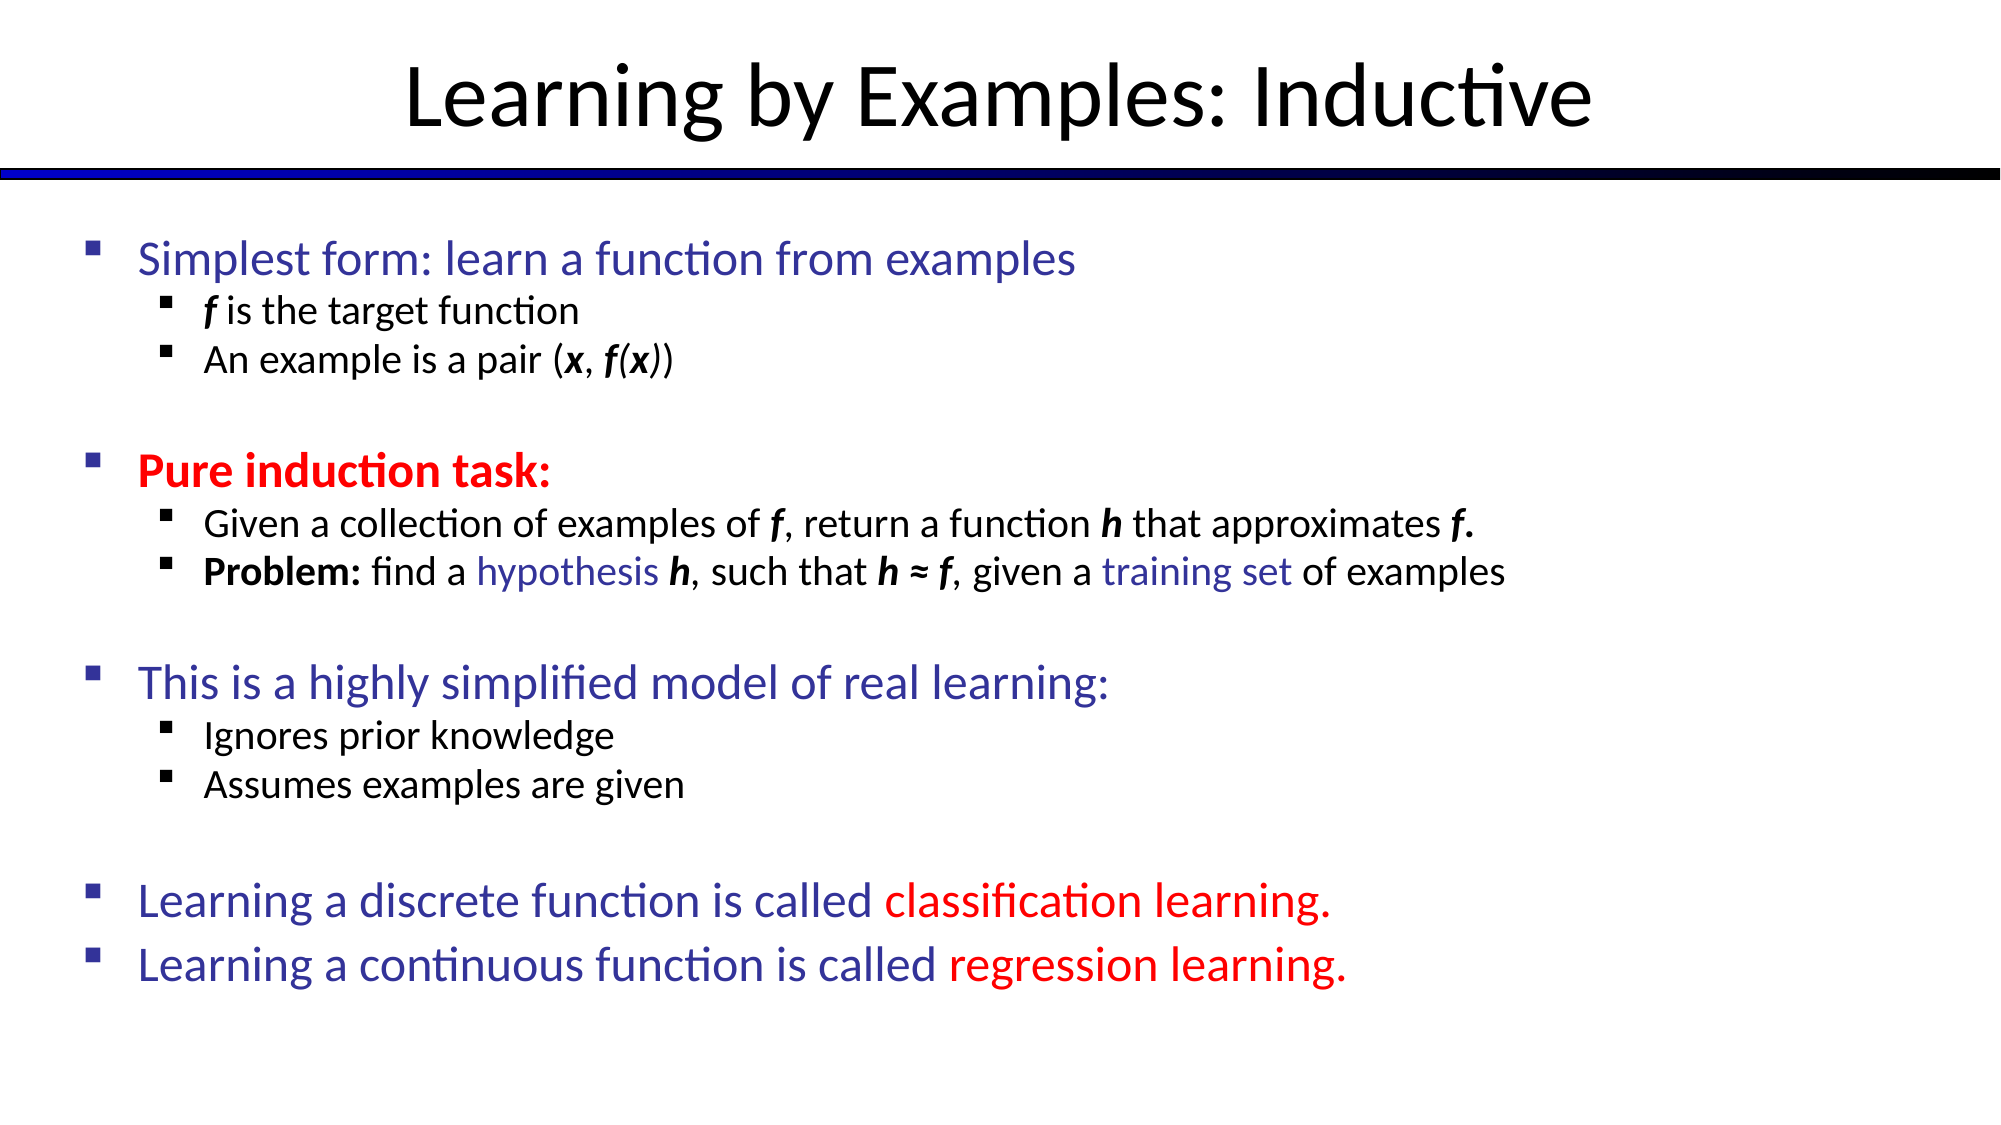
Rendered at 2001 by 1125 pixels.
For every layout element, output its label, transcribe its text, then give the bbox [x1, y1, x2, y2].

list Simplest form: learn a function from examples f is the target function An example is a pair (x, f(x)) Pure induction task: Given a collection of examples of f, return a function h that approximates f. Problem: find a hypothesis h, such that h ≈ f, given a training set of examples This is a highly simplified model of real learning: Ignores prior knowledge Assumes examples are given Learning a discrete function is called classification learning. Learning a continuous function is called regression learning. [66, 228, 1934, 1074]
title Learning by Examples: Inductive [0, 0, 2000, 184]
